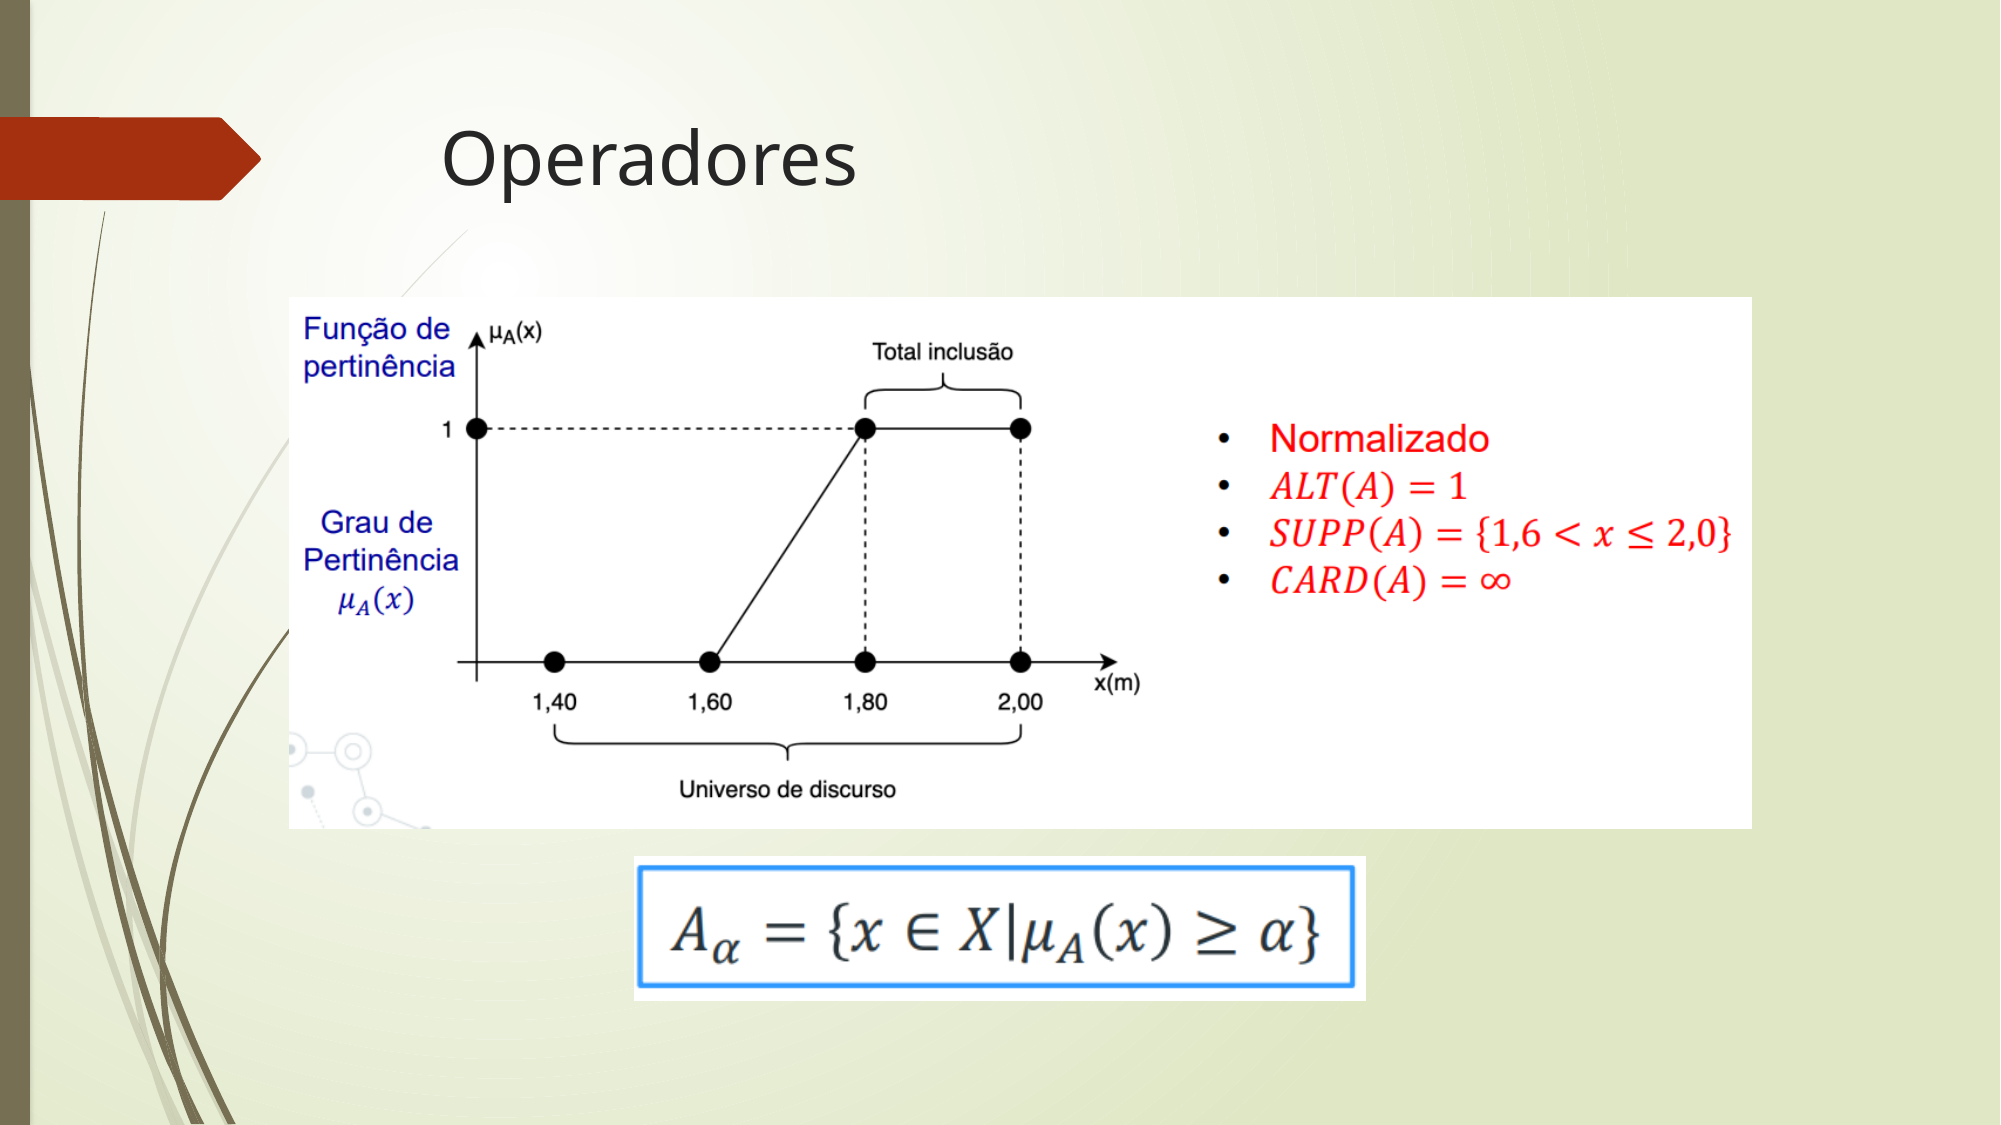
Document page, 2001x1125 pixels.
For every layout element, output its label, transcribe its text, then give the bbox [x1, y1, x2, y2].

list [288, 297, 1752, 830]
title Operadores [425, 102, 1888, 313]
picture [634, 856, 1366, 1001]
